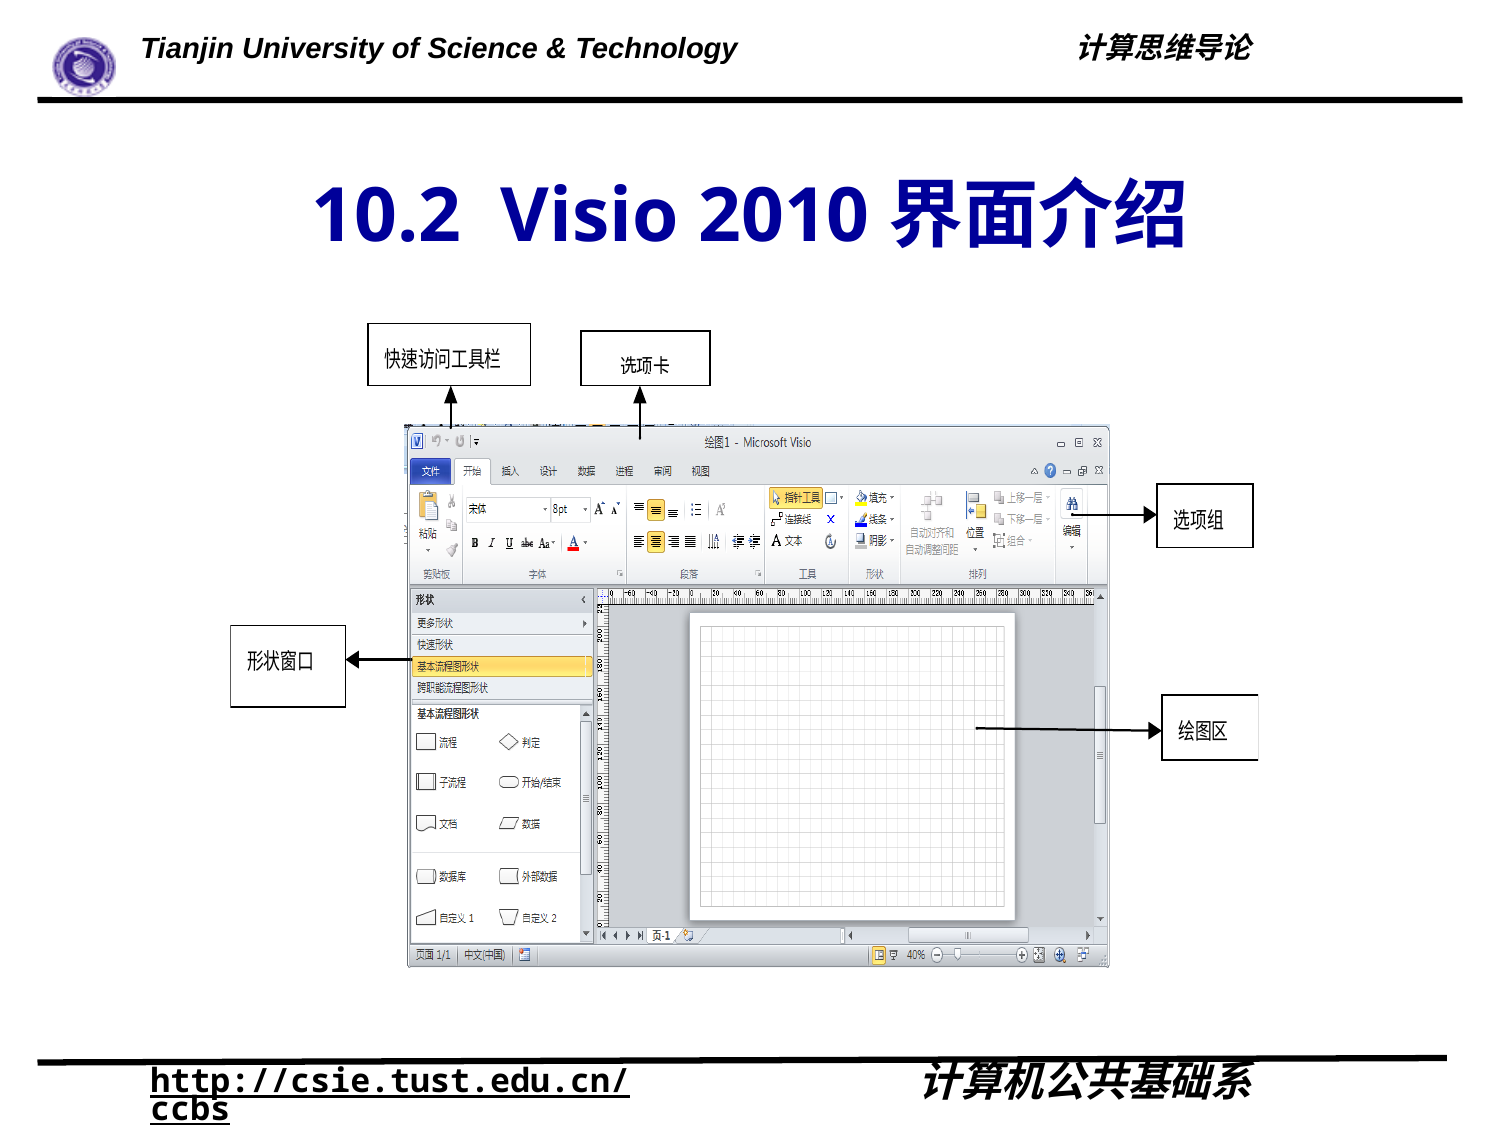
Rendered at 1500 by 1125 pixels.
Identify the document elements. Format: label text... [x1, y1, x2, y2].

title 10.2 Visio 2010界面介绍 [112, 99, 1388, 288]
picture [52, 37, 116, 97]
picture [230, 323, 1259, 974]
